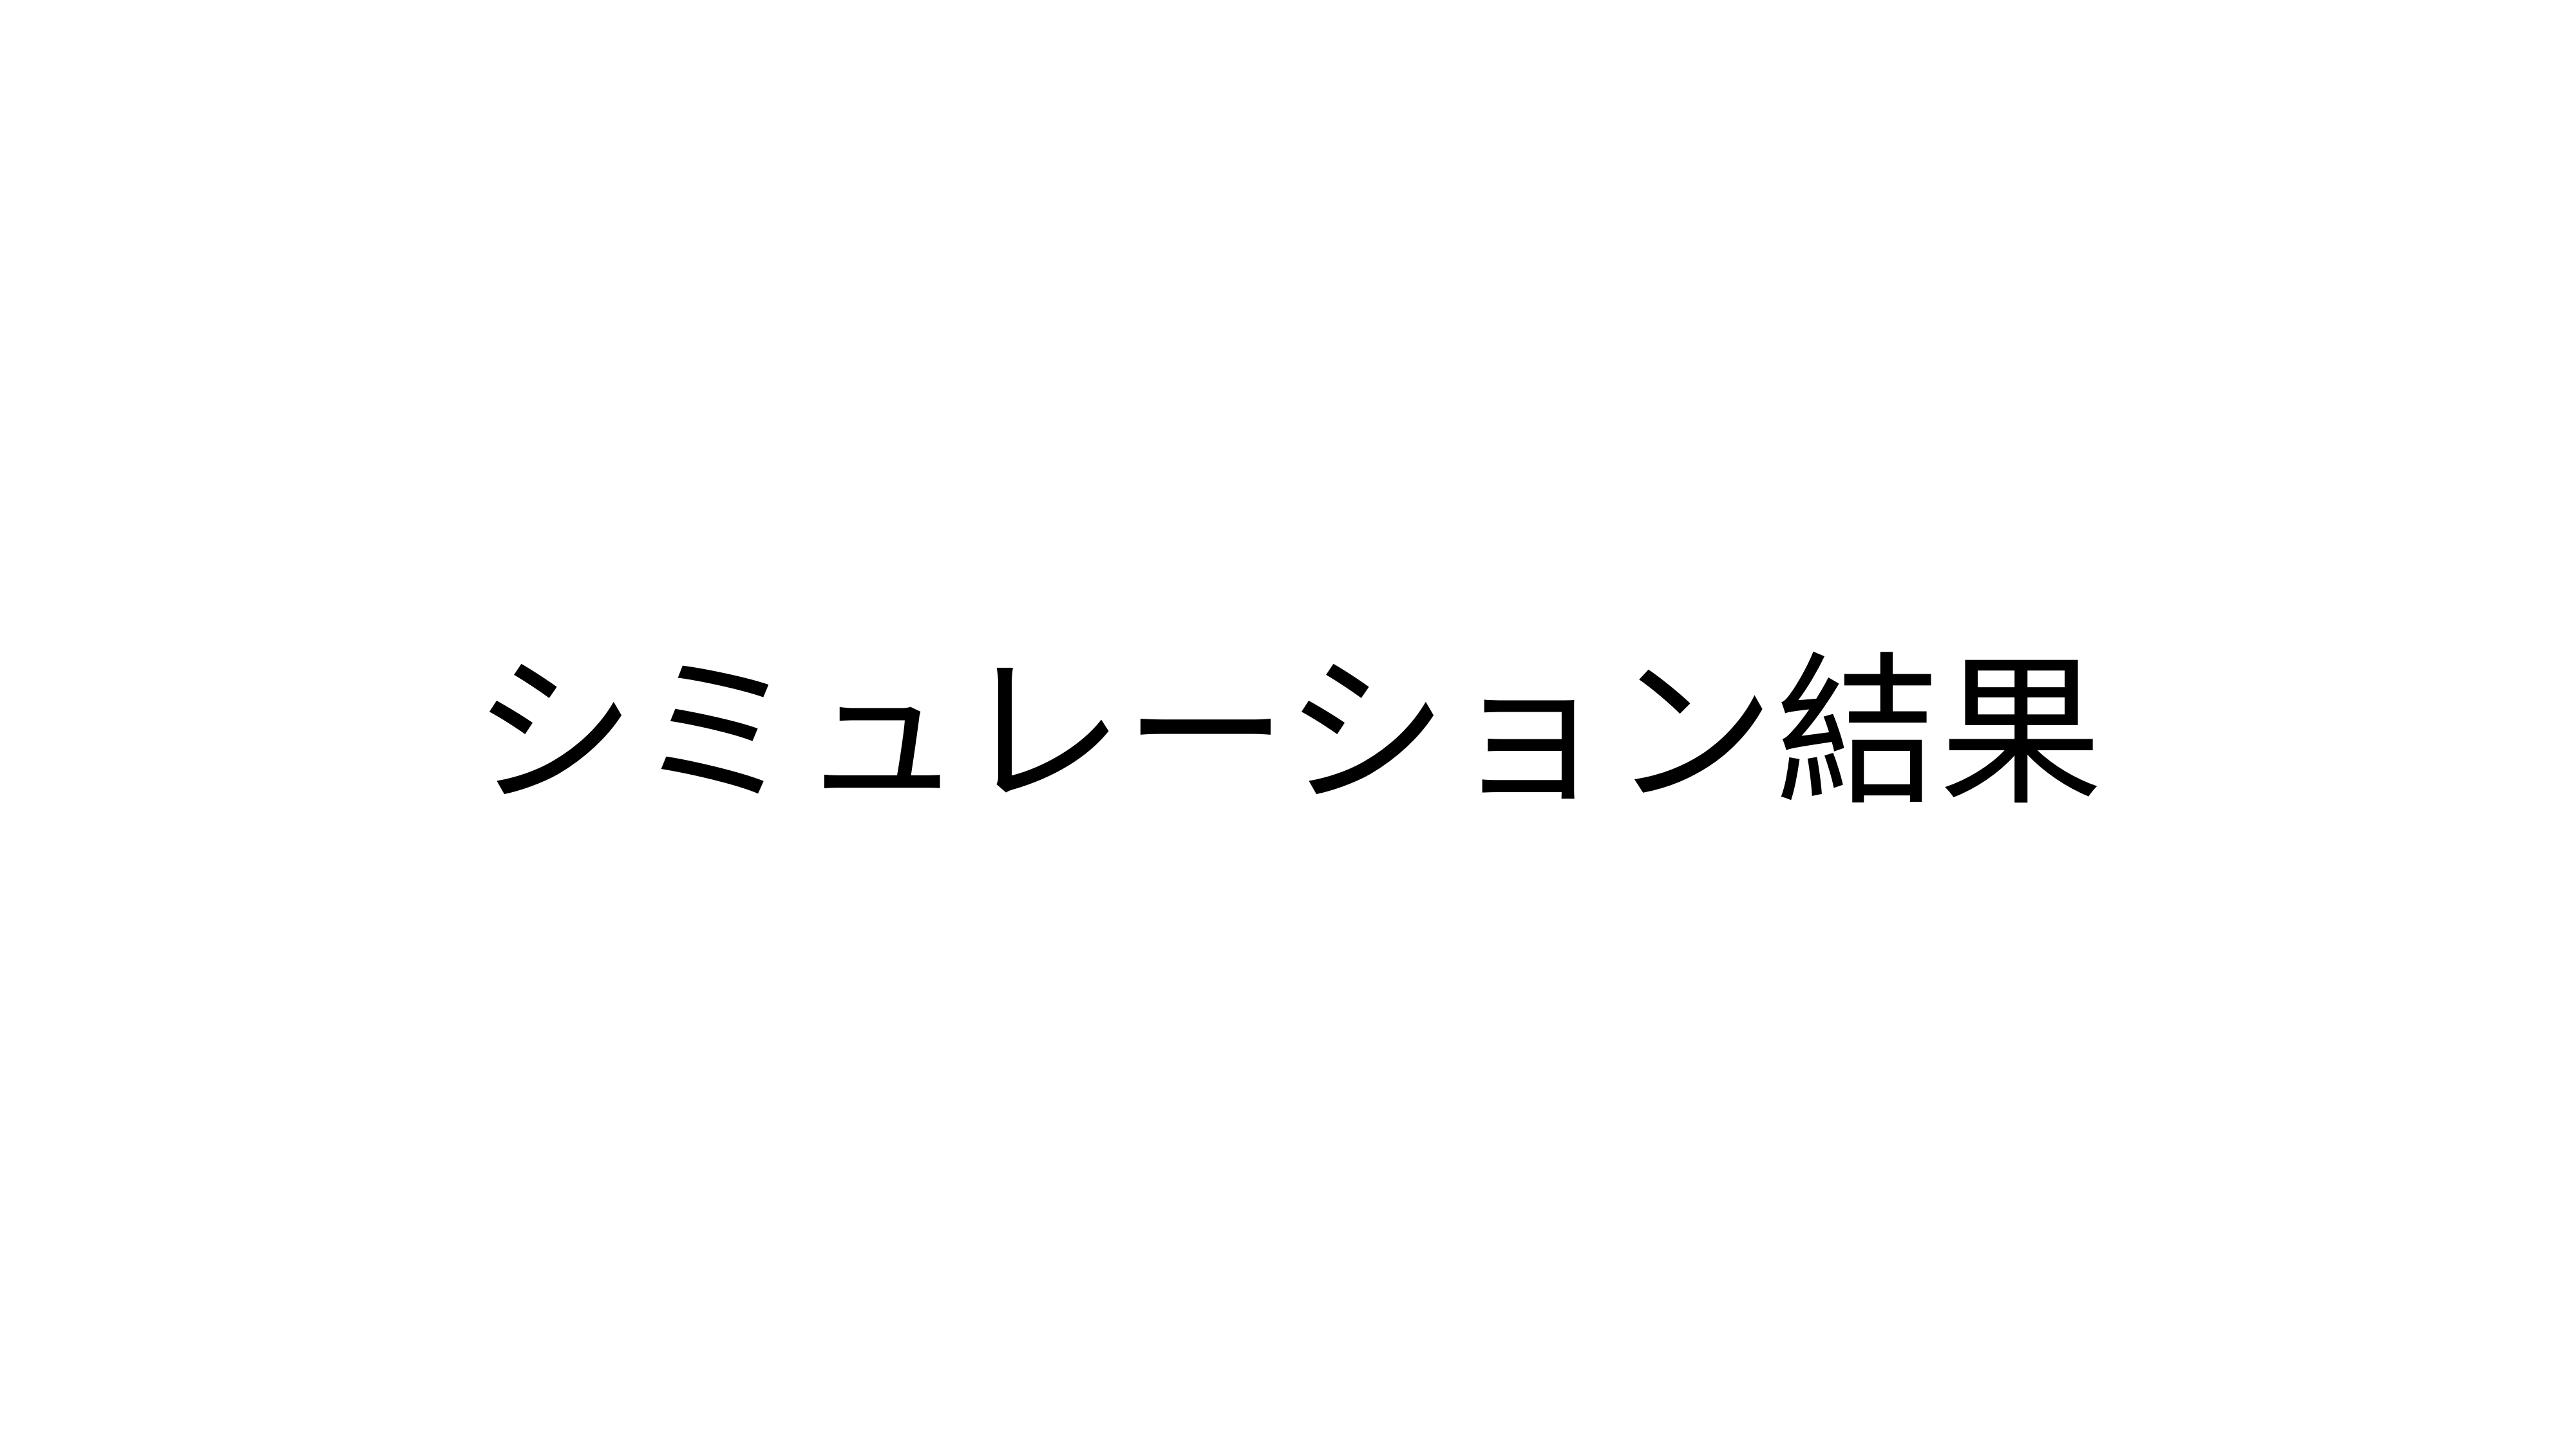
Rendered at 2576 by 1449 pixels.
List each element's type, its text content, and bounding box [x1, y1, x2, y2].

title シミュレーション結果 [187, 478, 2389, 971]
